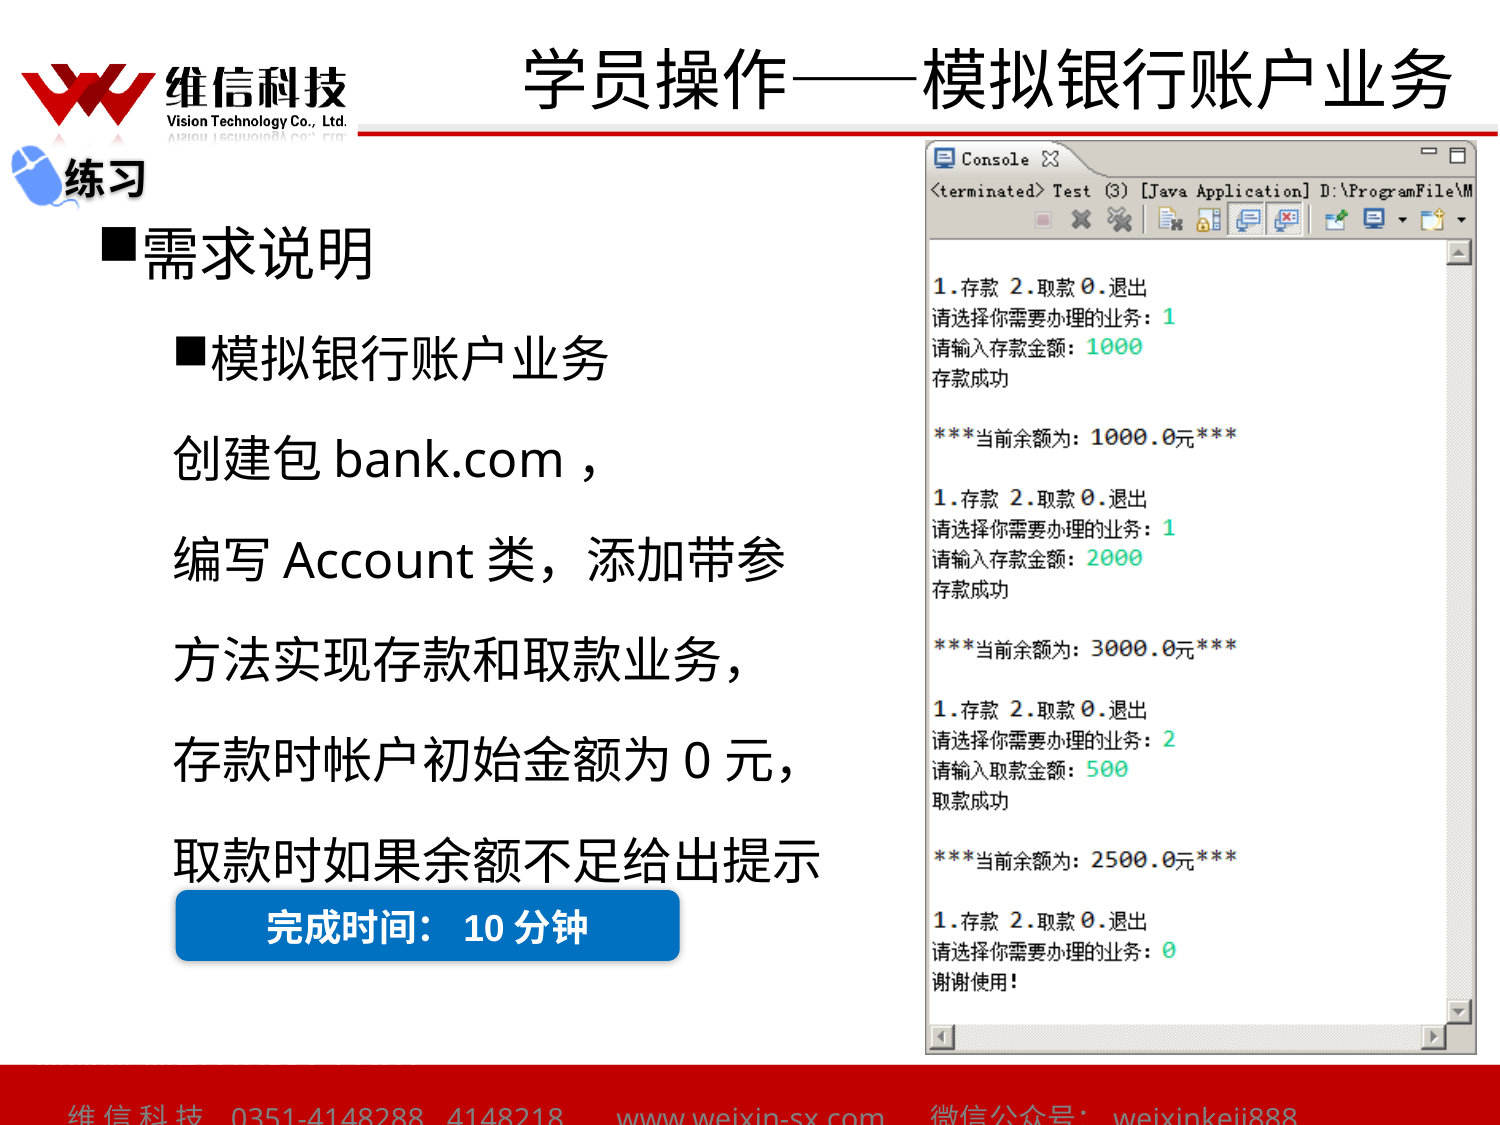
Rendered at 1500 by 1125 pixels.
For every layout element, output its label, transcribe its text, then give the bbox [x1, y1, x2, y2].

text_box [11, 144, 164, 211]
list 需求说明 模拟银行账户业务 创建包bank.com， 编写Account类，添加带参 方法实现存款和取款业务， 存款时帐户初始金额为0元， 取款时如果余额不足给出提示 [82, 209, 925, 926]
title 学员操作——模拟银行账户业务 [120, 39, 1471, 188]
picture [925, 140, 1477, 1055]
picture [19, 55, 120, 144]
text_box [175, 890, 680, 961]
